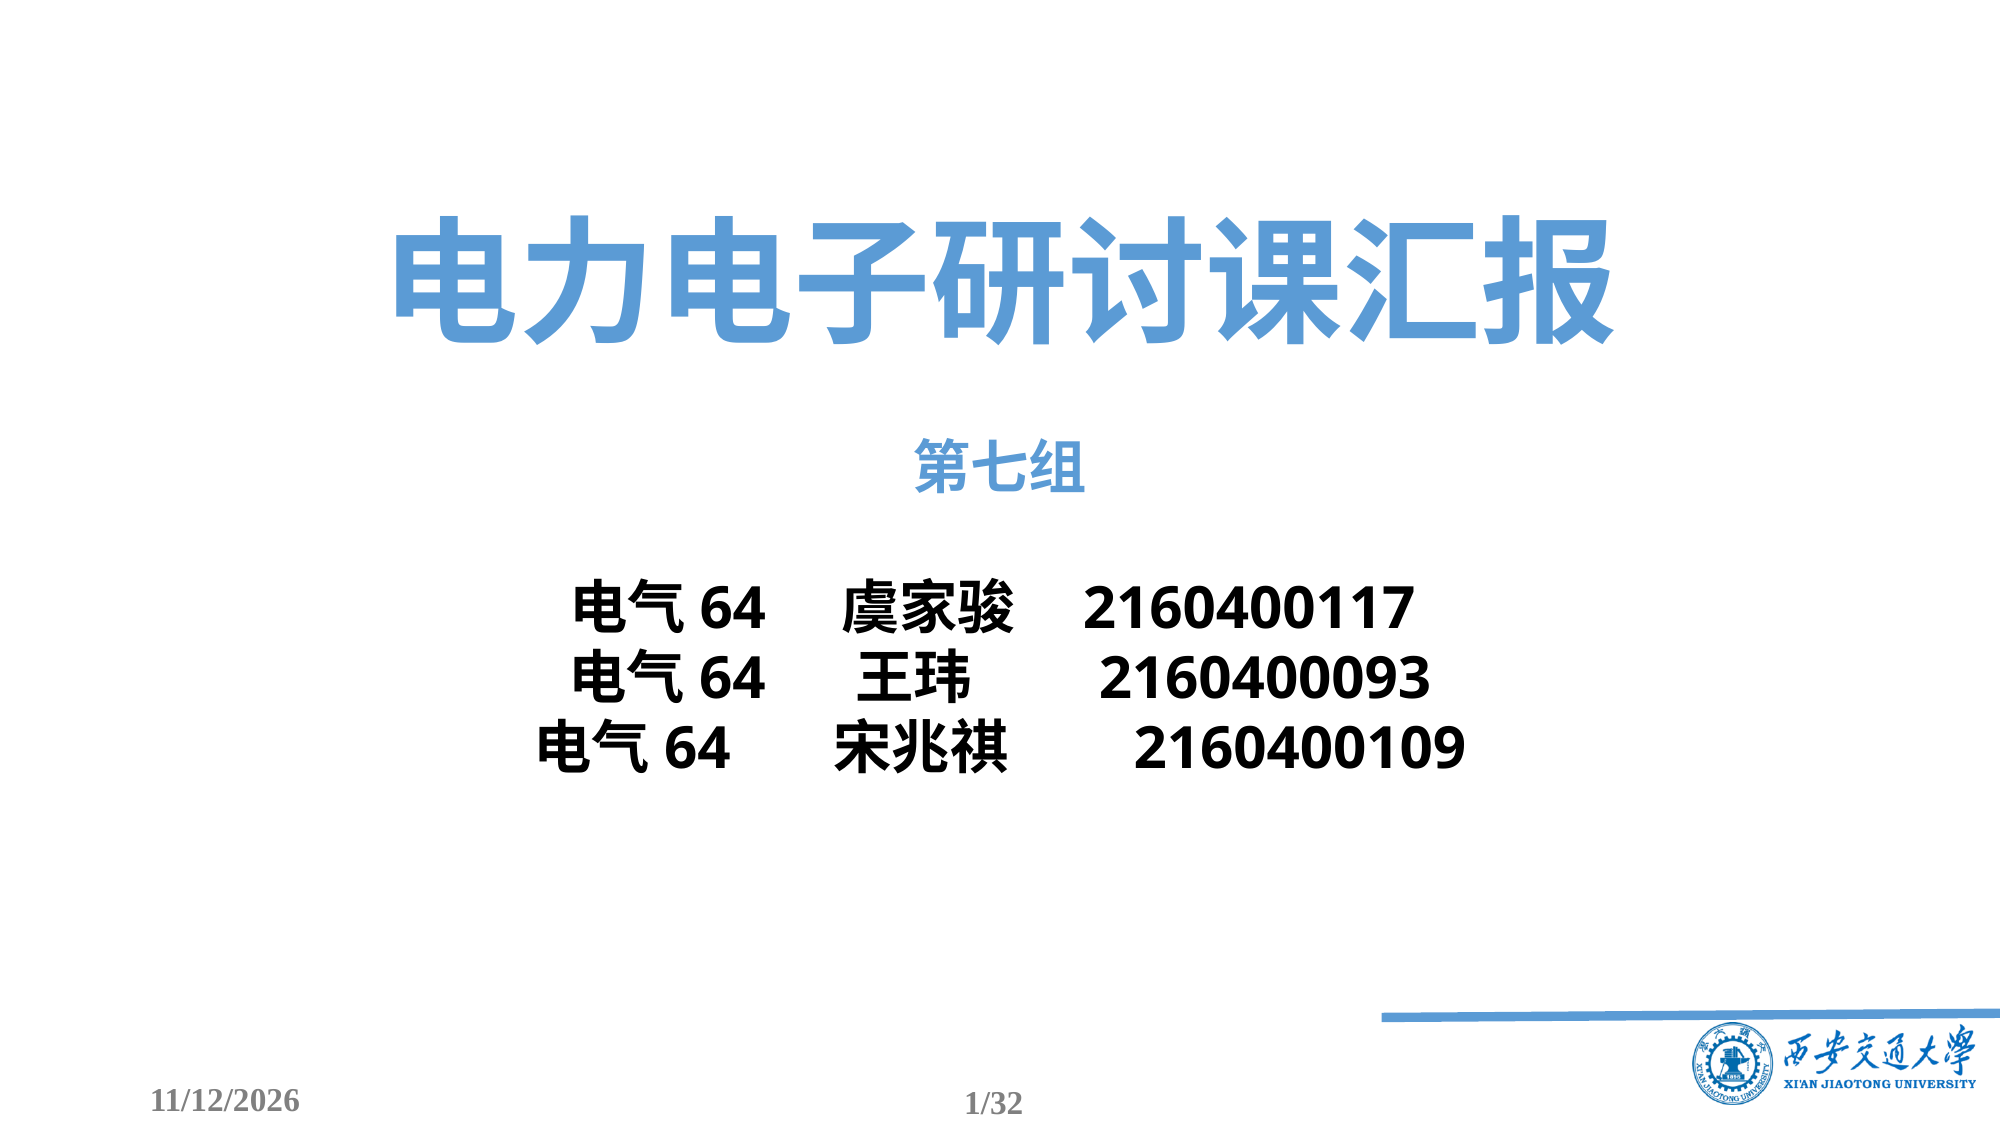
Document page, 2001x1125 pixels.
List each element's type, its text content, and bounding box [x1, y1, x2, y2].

picture [1692, 1022, 1976, 1105]
subtitle 第七组 电气64 虞家骏 2160400117 电气64 王玮 2160400093 电气64 宋兆祺 2160400109 [249, 422, 1750, 950]
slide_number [0, 1068, 450, 1125]
title 电力电子研讨课汇报 [249, 160, 1750, 370]
